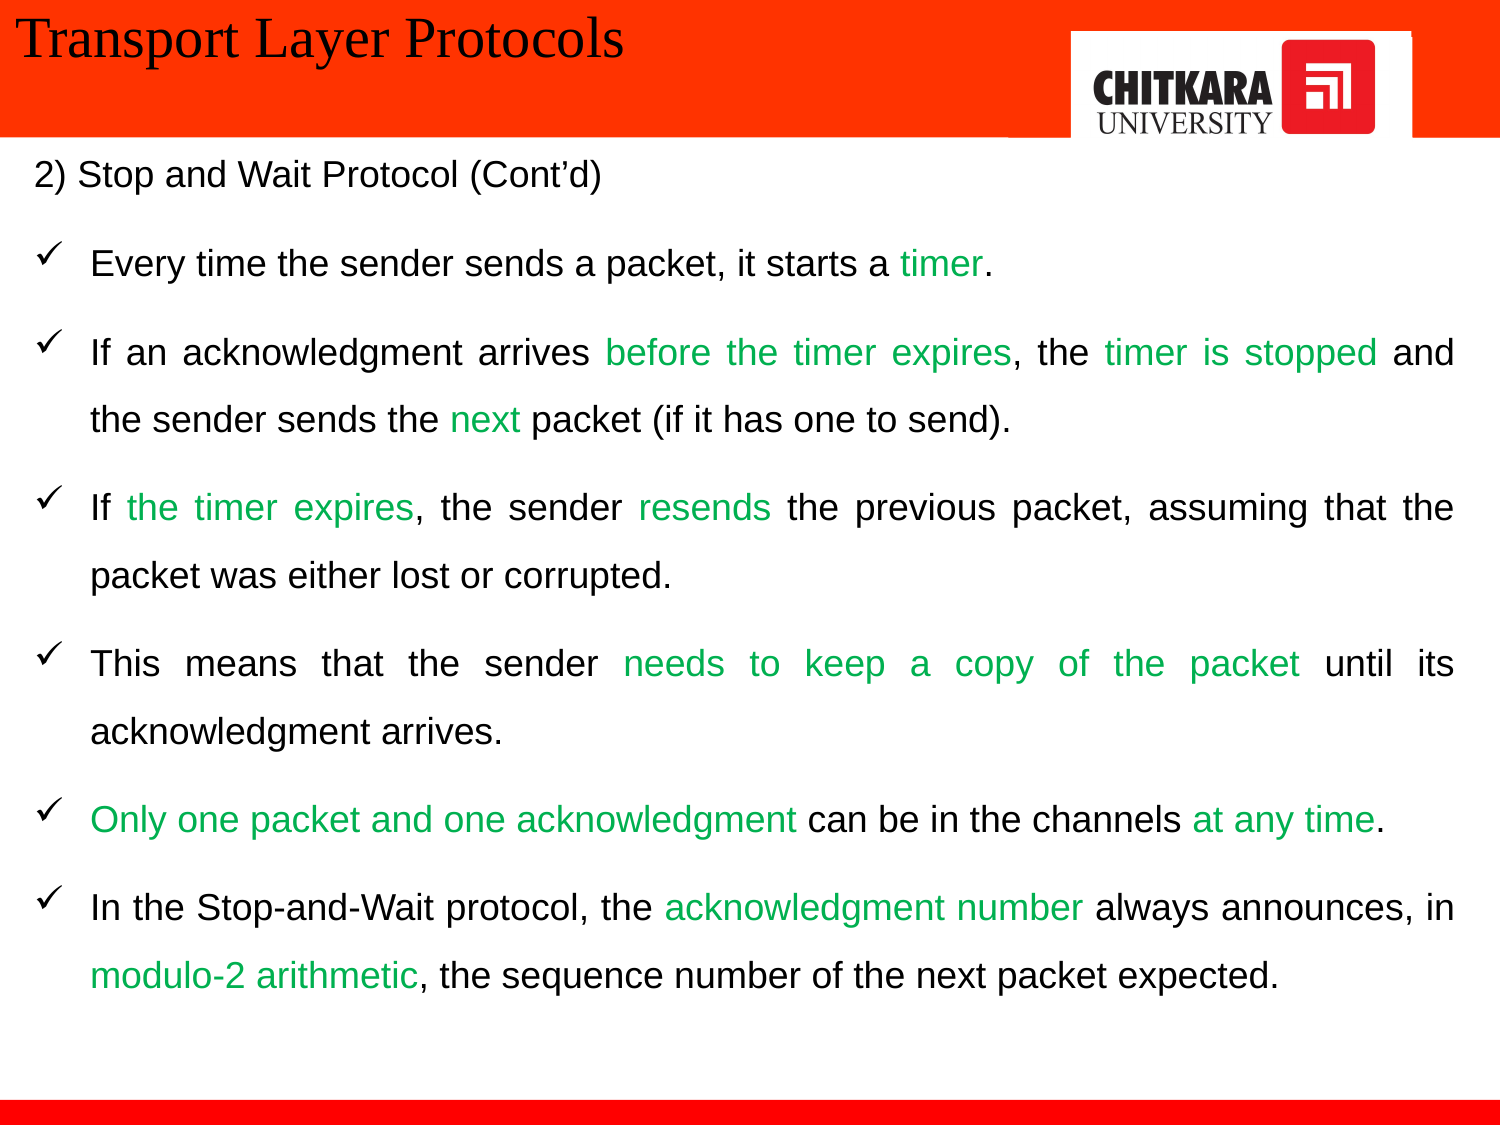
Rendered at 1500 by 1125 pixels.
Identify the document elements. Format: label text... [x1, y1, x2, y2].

list 2) Stop and Wait Protocol (Cont’d) Every time the sender sends a packet, it starts a timer. If an acknowledgment arrives before the timer expires, the timer is stopped and the sender sends the next packet (if it has one to send). If the timer expires, the sender resends the previous packet, assuming that the packet was either lost or corrupted. This means that the sender needs to keep a copy of the packet until its acknowledgment arrives. Only one packet and one acknowledgment can be in the channels at any time. ﻿In the Stop-and-Wait protocol, the acknowledgment number always announces, in modulo-2 arithmetic, the sequence number of the next packet expected. [0, 147, 1470, 1082]
title Transport Layer Protocols [0, 0, 900, 147]
picture [1074, 37, 1390, 138]
